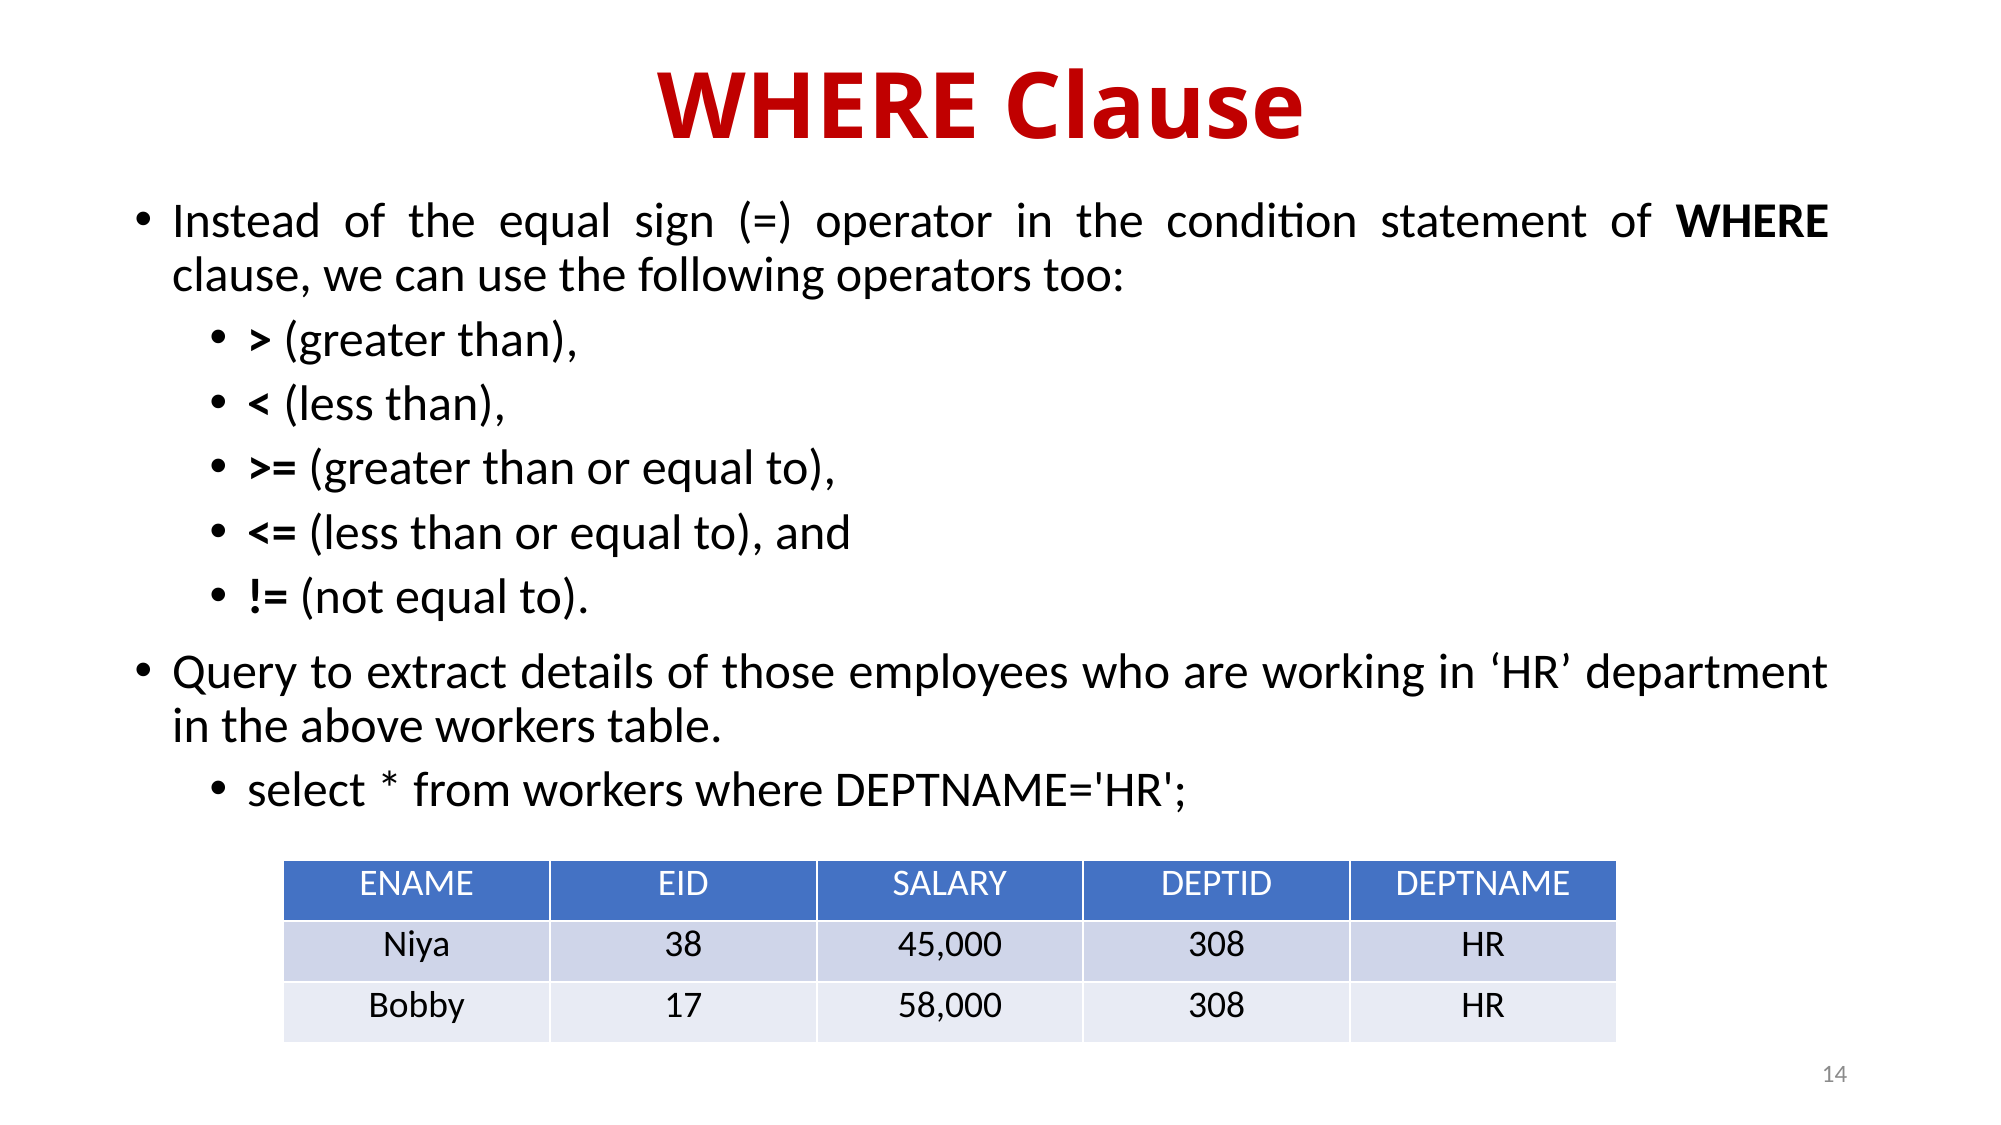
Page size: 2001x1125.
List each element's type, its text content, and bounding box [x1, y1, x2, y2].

table_header DEPTID [1084, 861, 1349, 920]
title WHERE Clause [119, 0, 1845, 186]
list Instead of the equal sign (=) operator in the condition statement of WHERE clause, we can use the following operators too: > (greater than), < (less than), >= (greater than or equal to), <= (less than or equal to), and != (not equal to). Query to extract details of those employees who are working in ‘HR’ department in the above workers table. select * from workers where DEPTNAME='HR'; [119, 186, 1845, 901]
table_cell Niya [284, 922, 549, 981]
table_header EID [551, 861, 816, 920]
table_cell 17 [551, 983, 816, 1042]
table_header ENAME [284, 861, 549, 920]
table_header SALARY [818, 861, 1082, 920]
table_cell 38 [551, 922, 816, 981]
table_cell 308 [1084, 983, 1349, 1042]
table_cell 308 [1084, 922, 1349, 981]
table_cell 45,000 [818, 922, 1082, 981]
table_cell 58,000 [818, 983, 1082, 1042]
table_cell HR [1351, 983, 1616, 1042]
slide_number 14 [1412, 1042, 1863, 1103]
table_header DEPTNAME [1351, 861, 1616, 920]
table_cell Bobby [284, 983, 549, 1042]
table_cell HR [1351, 922, 1616, 981]
